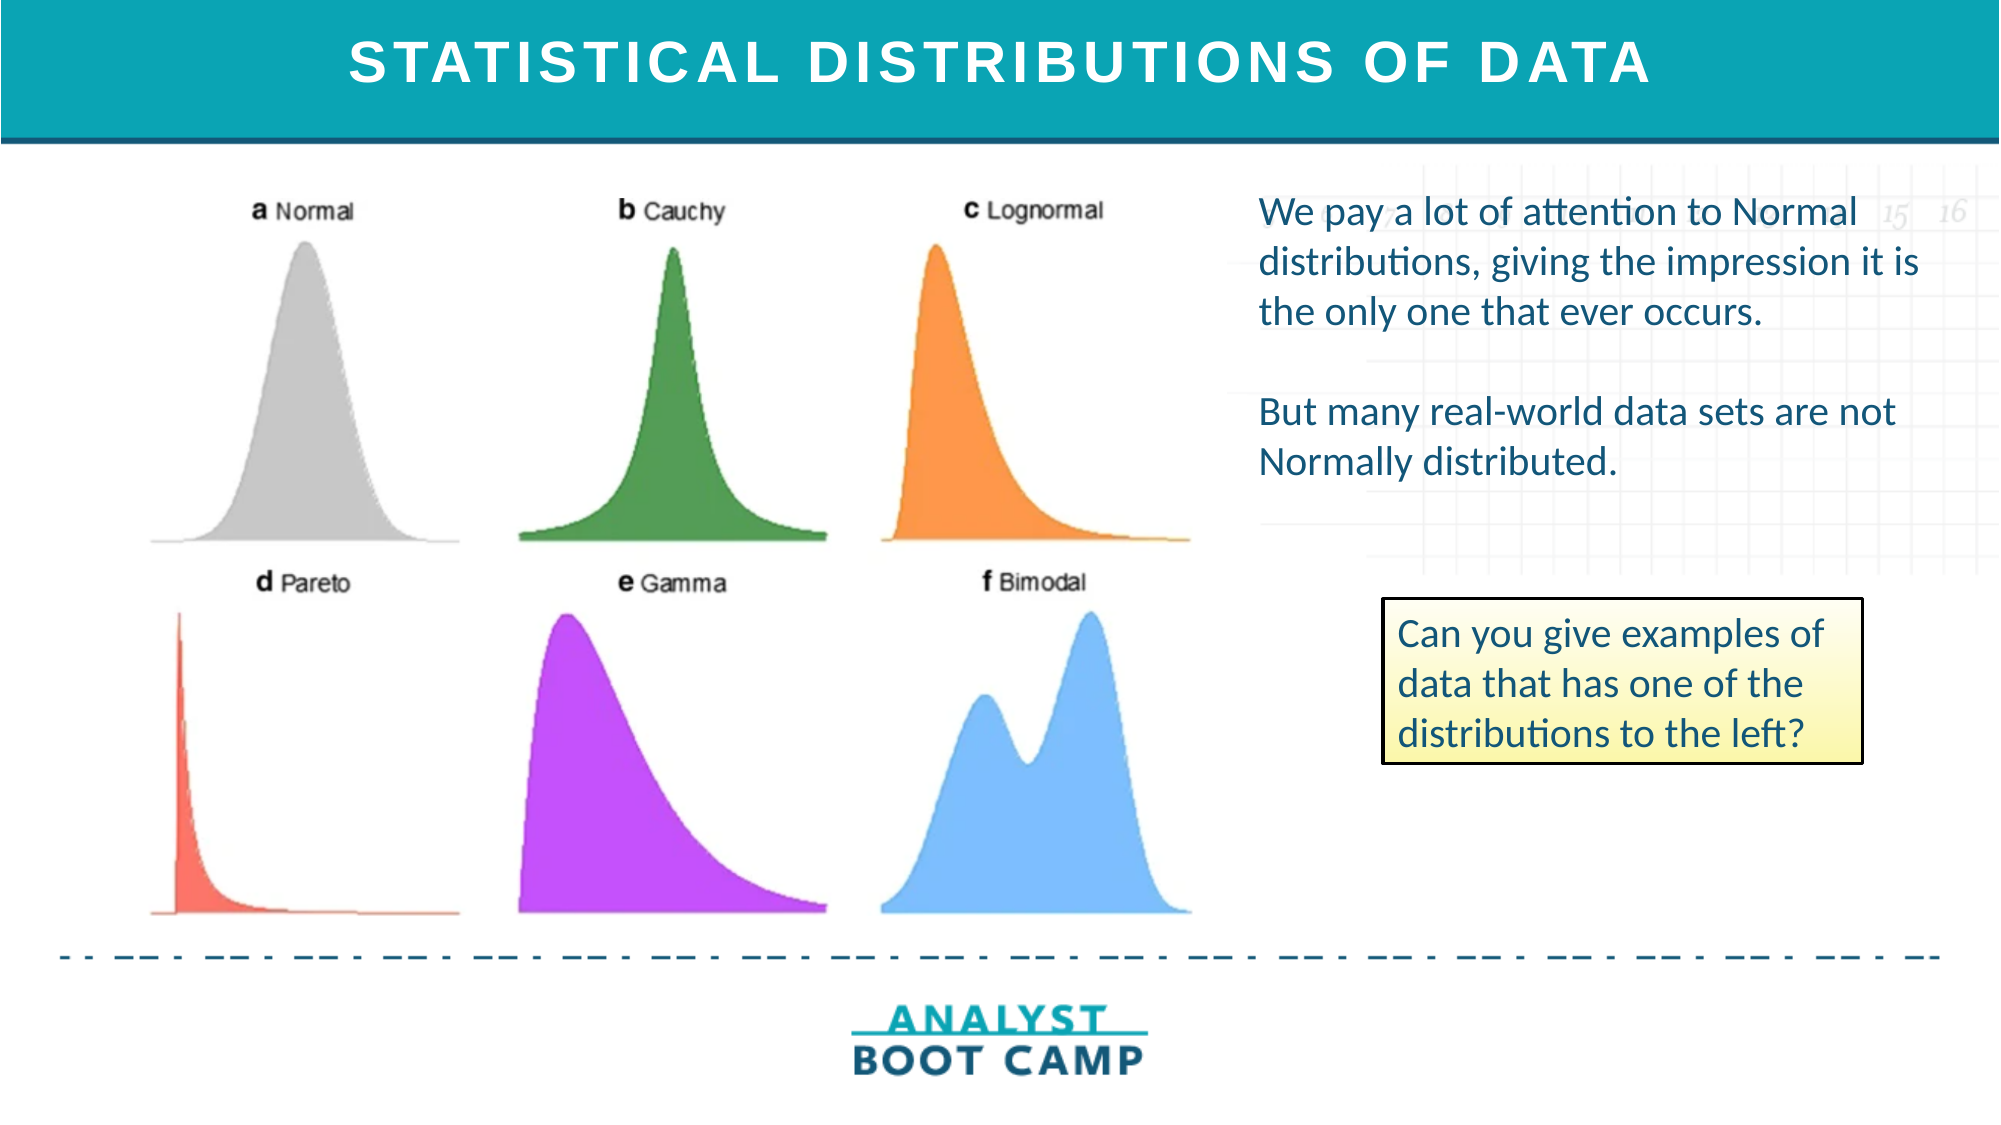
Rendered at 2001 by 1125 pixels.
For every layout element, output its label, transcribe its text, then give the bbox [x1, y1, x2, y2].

text_box Can you give examples of data that has one of the distributions to the left? [1383, 598, 1863, 764]
picture [1, 0, 1999, 1125]
text_box We pay a lot of attention to Normal distributions, giving the impression it is the only one that ever occurs. But many real-world data sets are not Normally distributed. [1243, 176, 1964, 492]
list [108, 191, 1227, 933]
title STATISTICAL DISTRIBUTIONS OF DATA [137, 0, 1863, 128]
